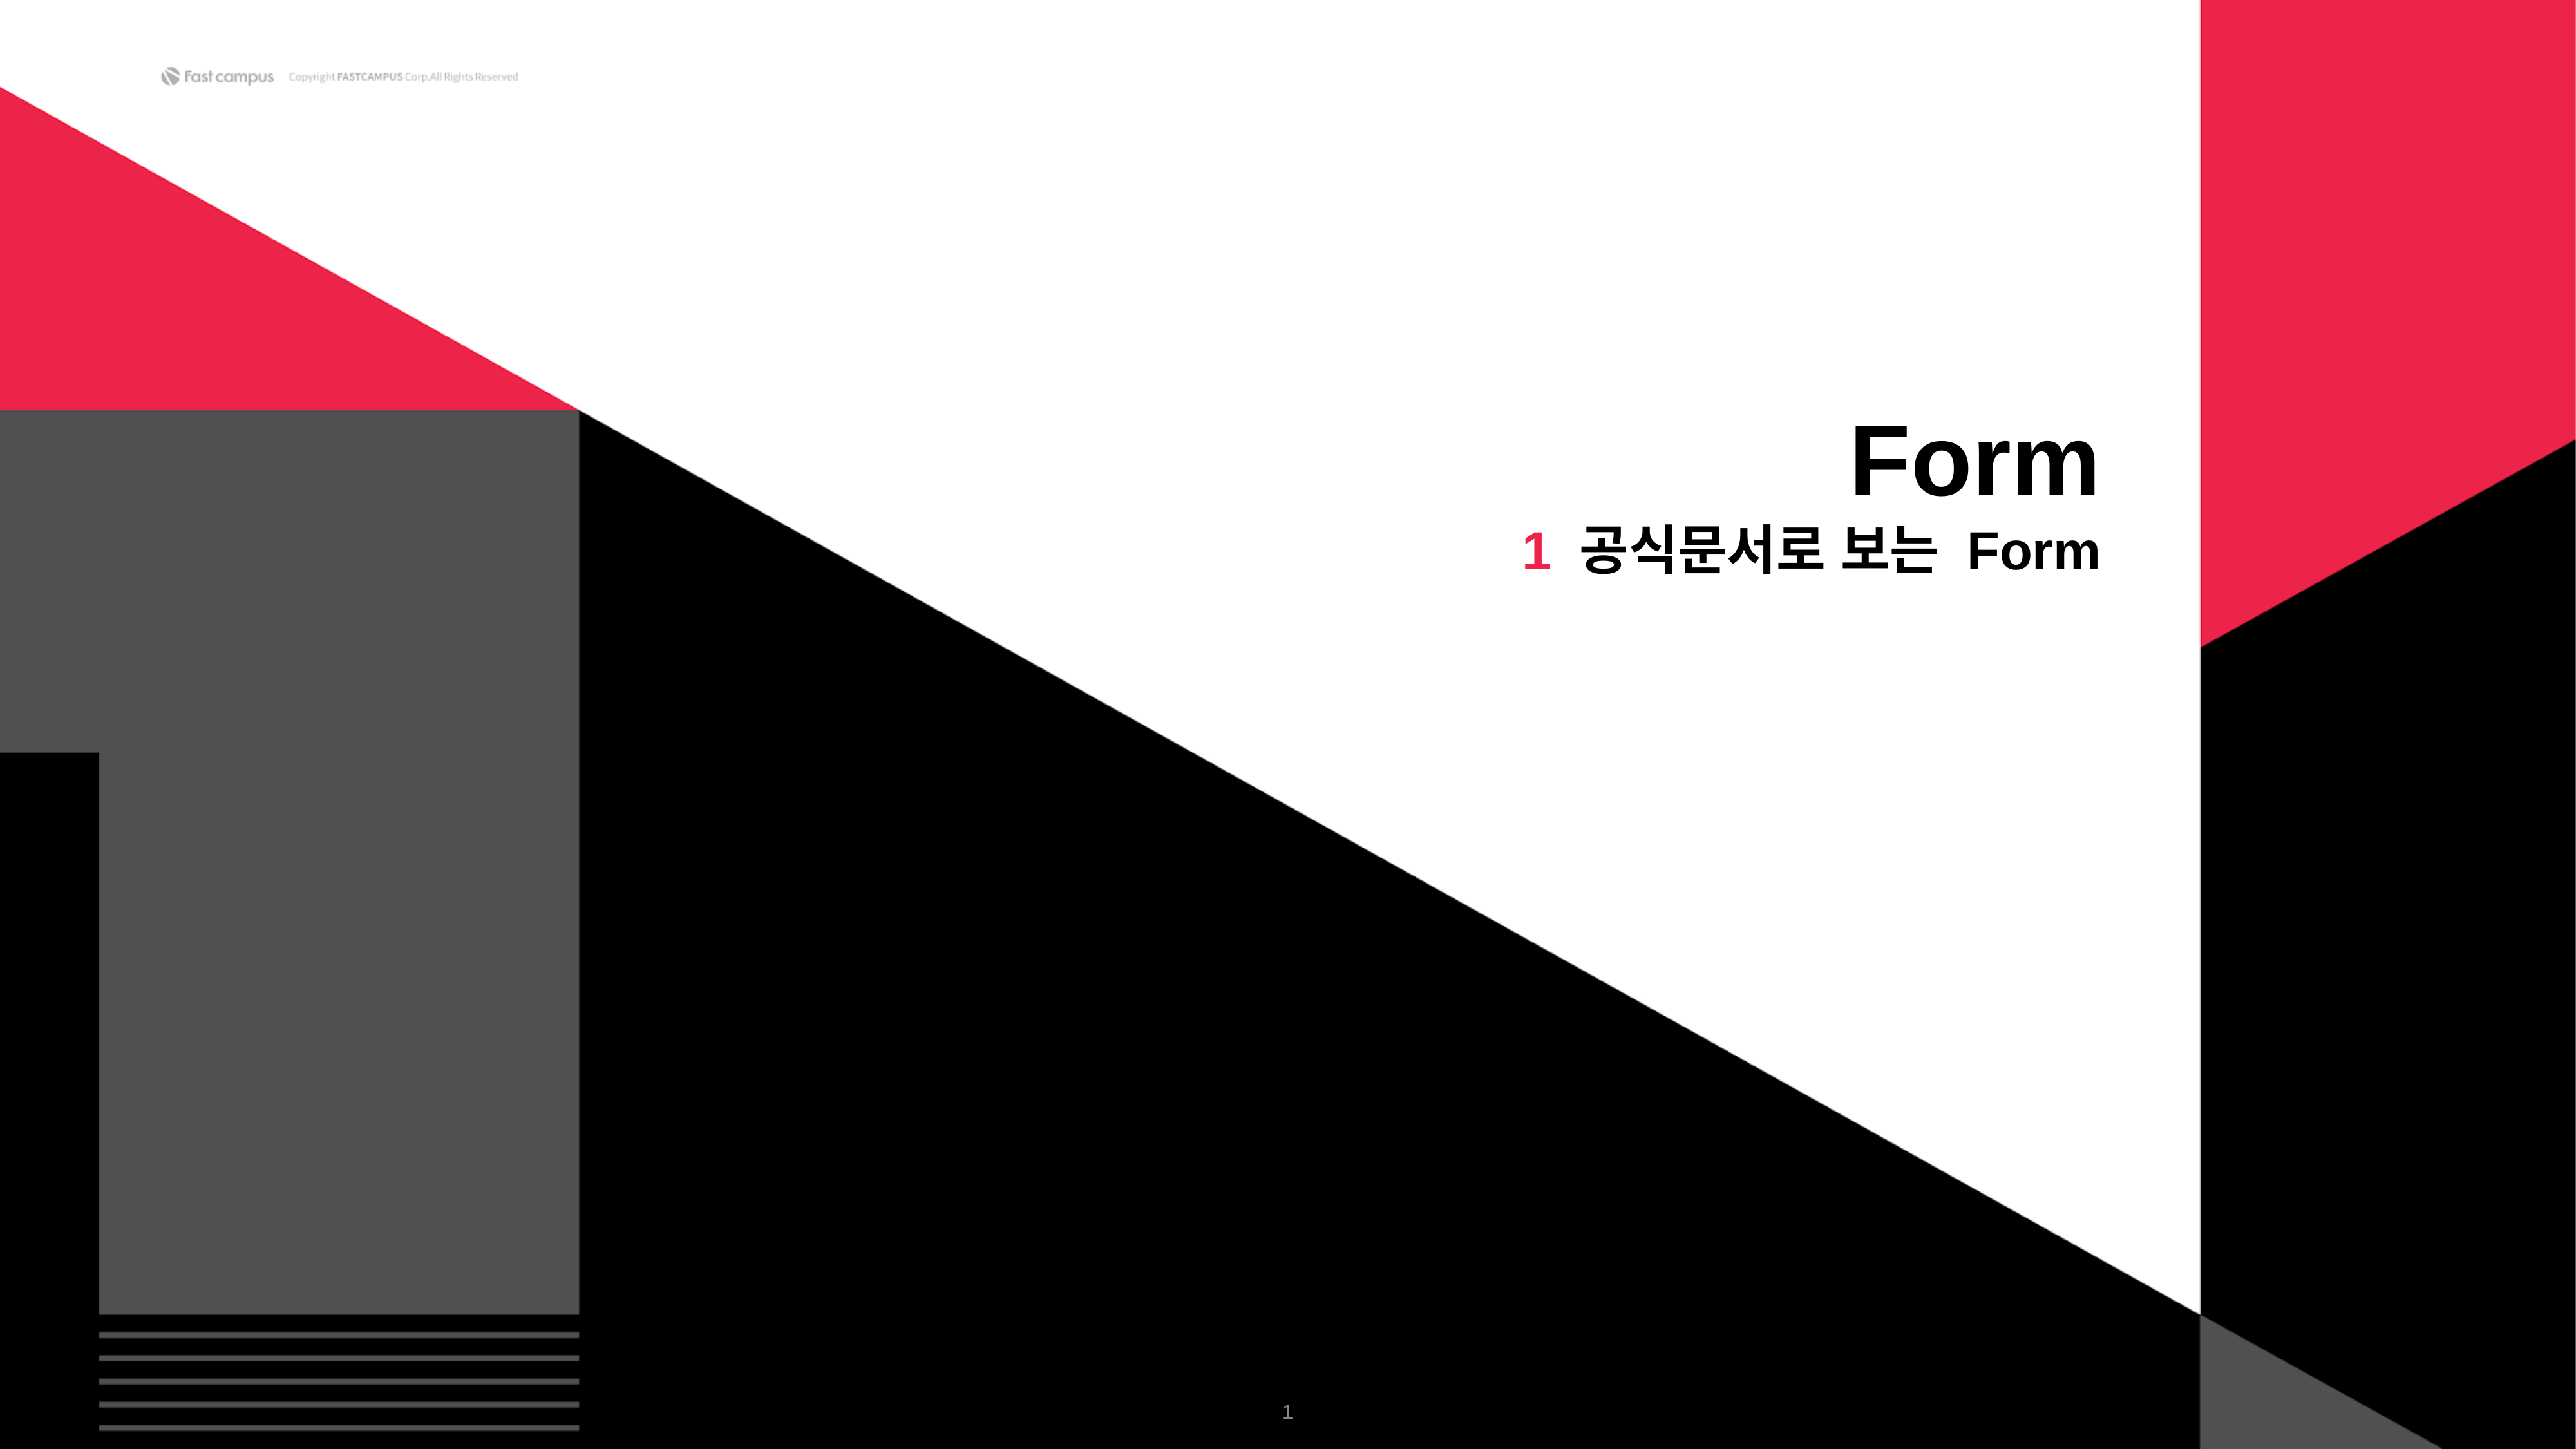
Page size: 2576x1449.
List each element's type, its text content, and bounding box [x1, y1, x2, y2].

text_box Form 1 공식문서로 보는 Form [254, 390, 2107, 586]
slide_number ‹#› [998, 1372, 1578, 1449]
picture [0, 0, 2576, 1449]
